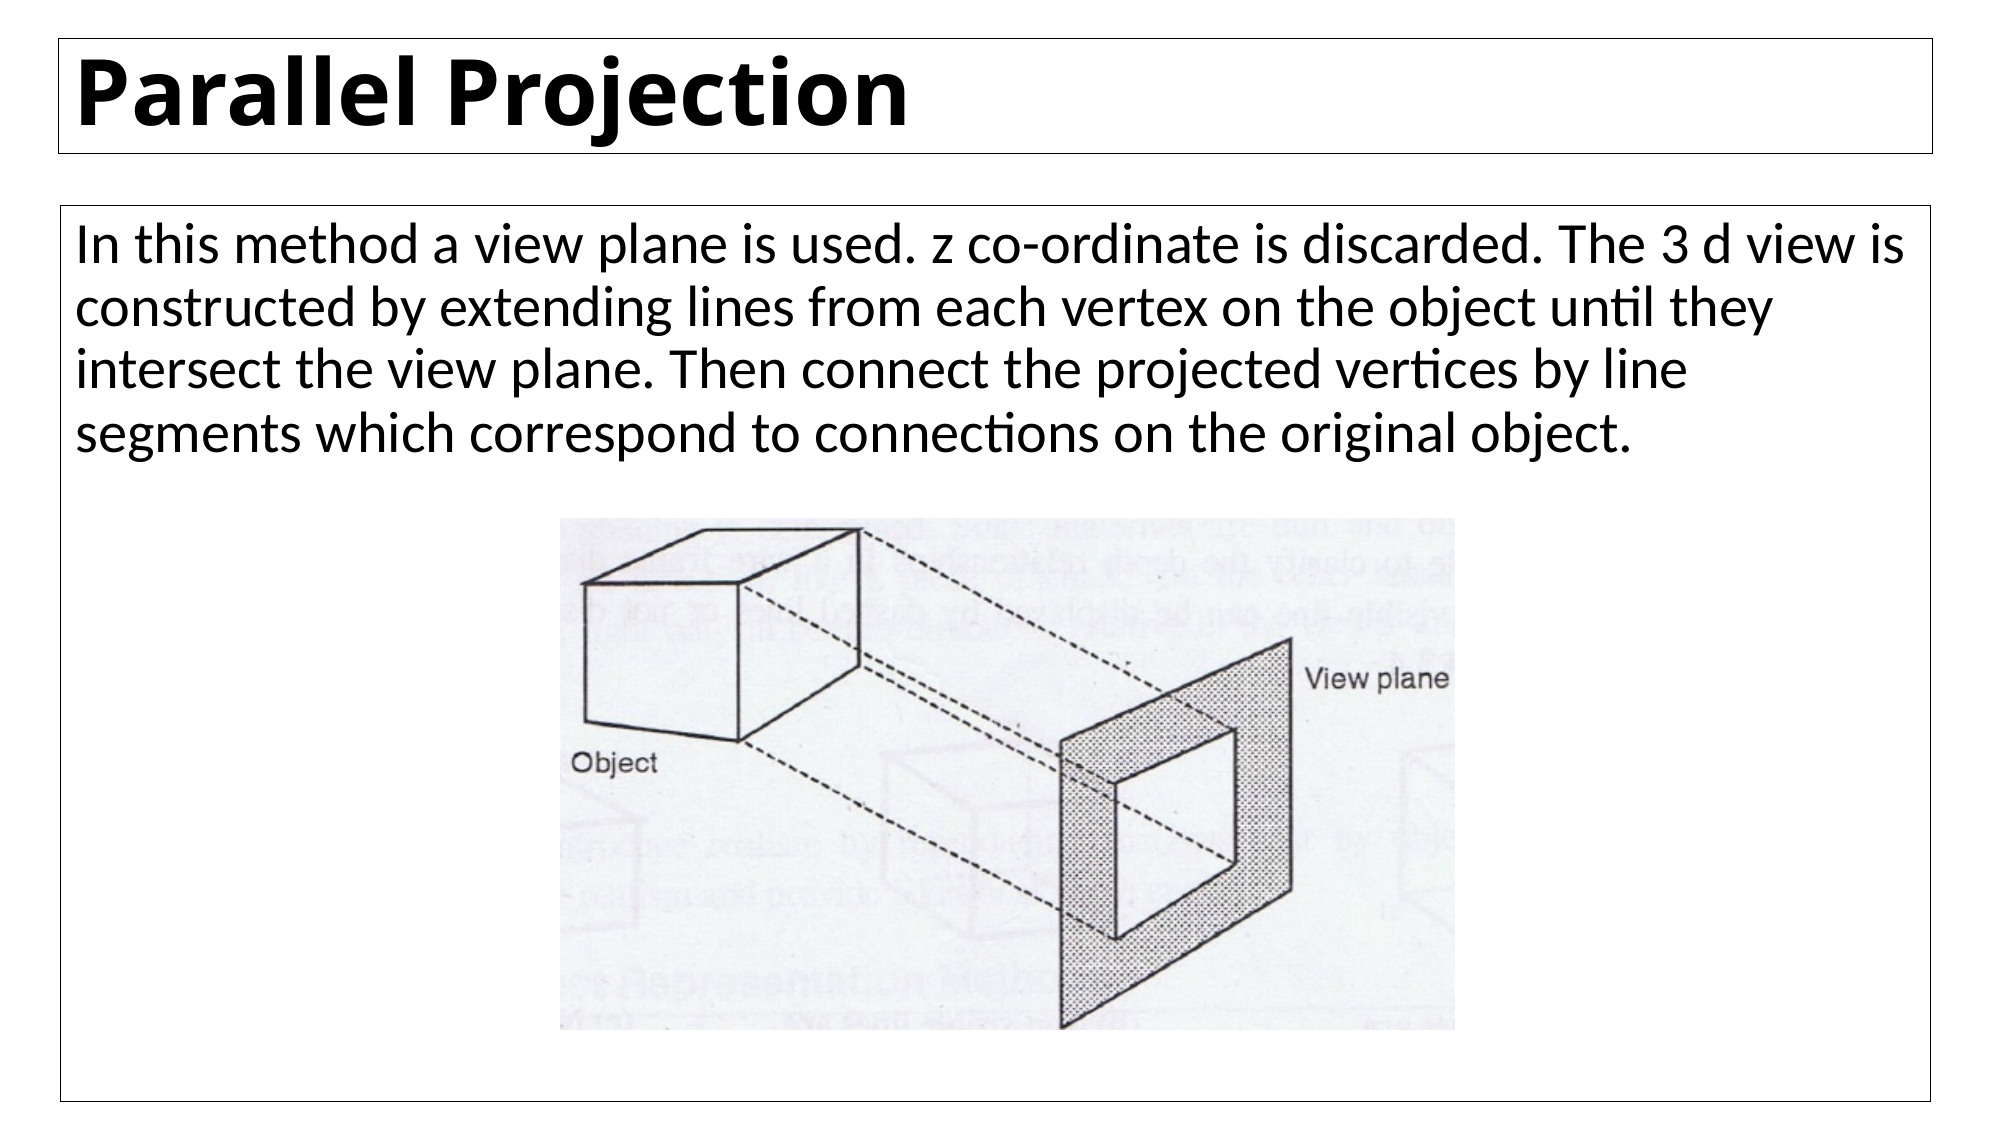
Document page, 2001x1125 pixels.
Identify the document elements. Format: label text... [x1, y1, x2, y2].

list In this method a view plane is used. z co-ordinate is discarded. The 3 d view is constructed by extending lines from each vertex on the object until they intersect the view plane. Then connect the projected vertices by line segments which correspond to connections on the original object. [60, 205, 1931, 1102]
picture [560, 518, 1455, 1030]
title Parallel Projection [58, 38, 1933, 154]
